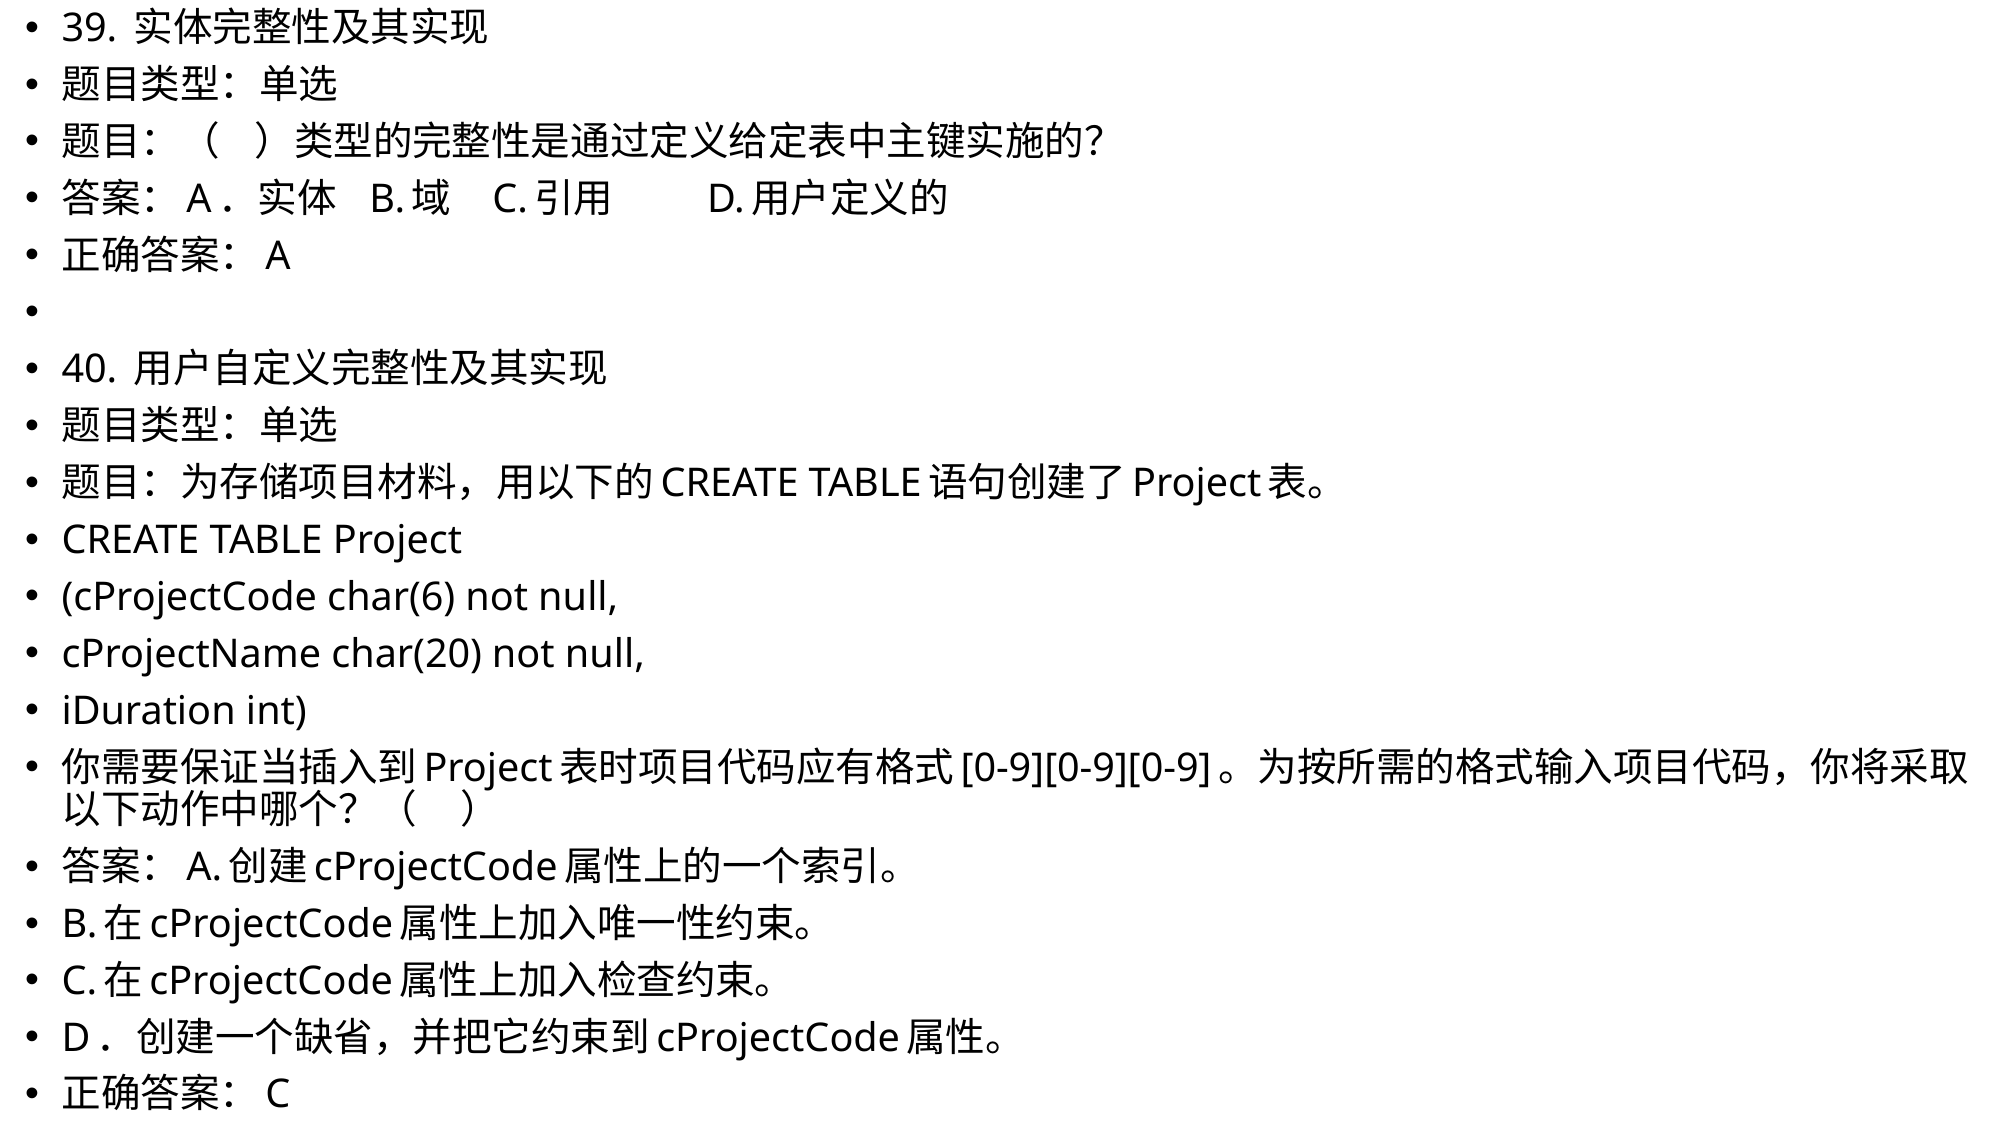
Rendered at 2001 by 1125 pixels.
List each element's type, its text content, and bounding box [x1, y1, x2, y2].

list 39. 实体完整性及其实现 题目类型：单选 题目：（ ）类型的完整性是通过定义给定表中主键实施的？ 答案：A．实体 B.域 C.引用 D.用户定义的 正确答案：A 40. 用户自定义完整性及其实现 题目类型：单选 题目：为存储项目材料，用以下的CREATE TABLE语句创建了Project表。 CREATE TABLE Project (cProjectCode char(6) not null, cProjectName char(20) not null, iDuration int) 你需要保证当插入到Project表时项目代码应有格式[0-9][0-9][0-9]。为按所需的格式输入项目代码，你将采取以下动作中哪个？（ ） 答案：A.创建cProjectCode属性上的一个索引。 B.在cProjectCode属性上加入唯一性约束。 C.在cProjectCode属性上加入检查约束。 D．创建一个缺省，并把它约束到cProjectCode属性。 正确答案：C [10, 0, 2000, 1125]
